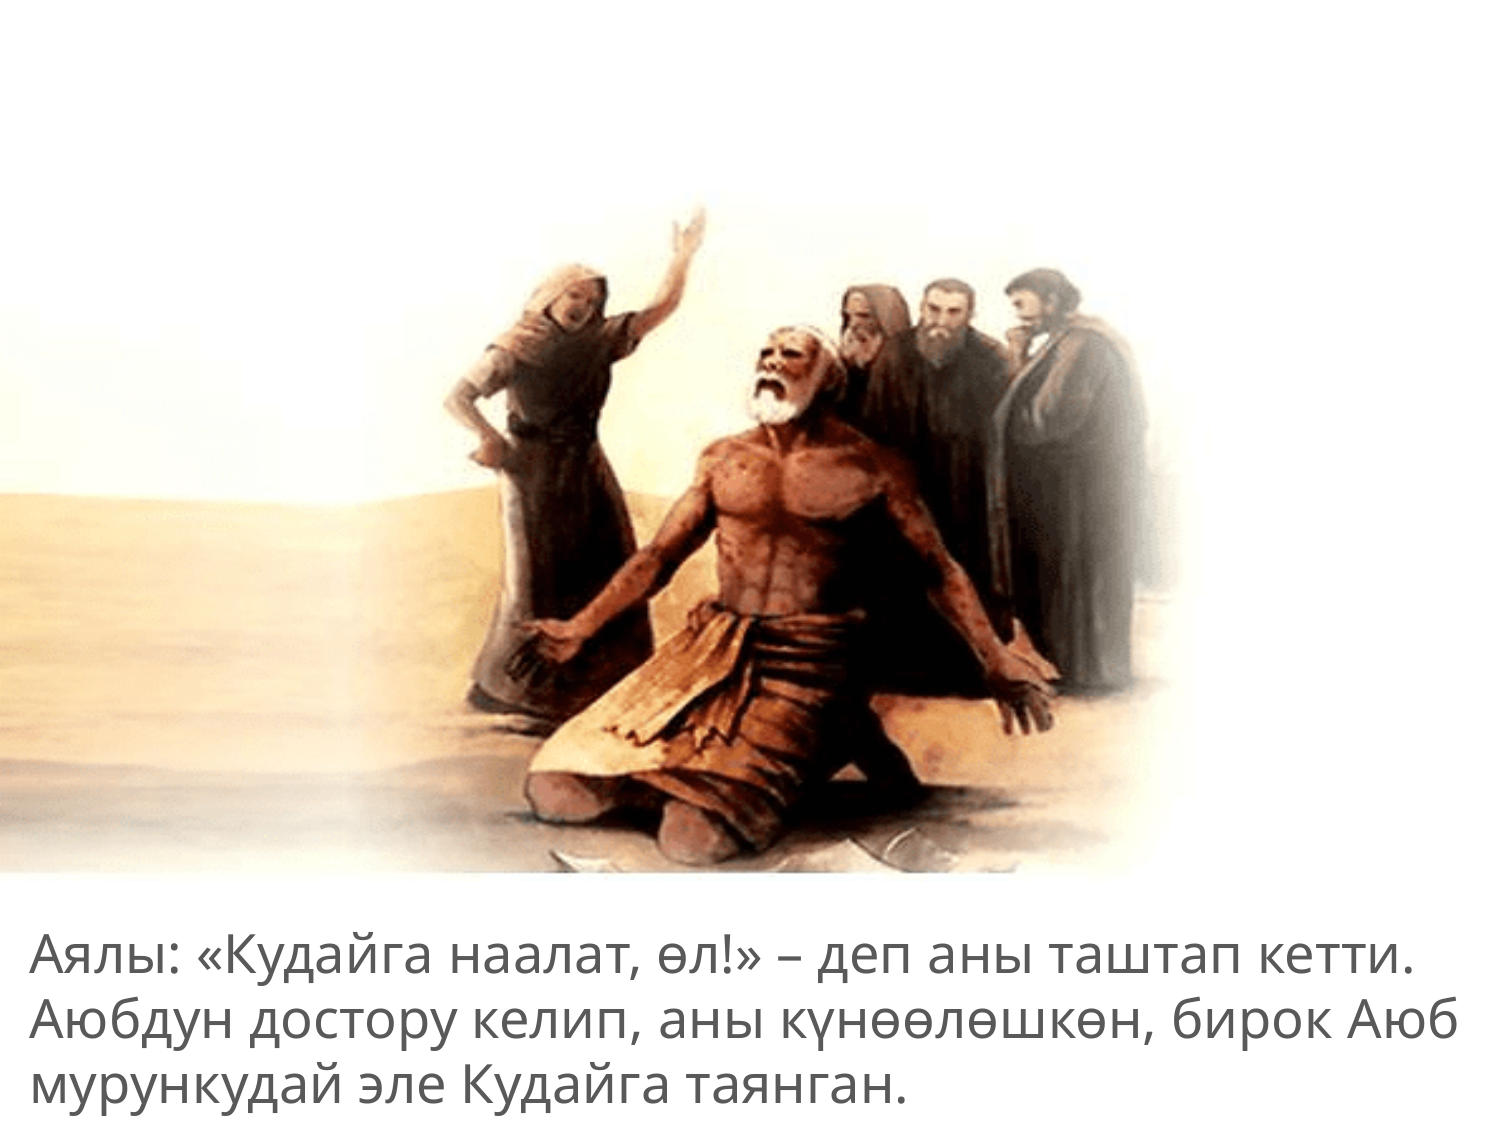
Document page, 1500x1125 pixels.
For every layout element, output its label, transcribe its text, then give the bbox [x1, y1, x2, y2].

picture [0, 124, 1211, 882]
text_box Аялы: «Кудайга наалат, өл!» – деп аны таштап кетти. Аюбдун достору келип, аны күнөөлөшкөн, бирок Аюб мурункудай эле Кудайга таянган. [14, 911, 1500, 1122]
